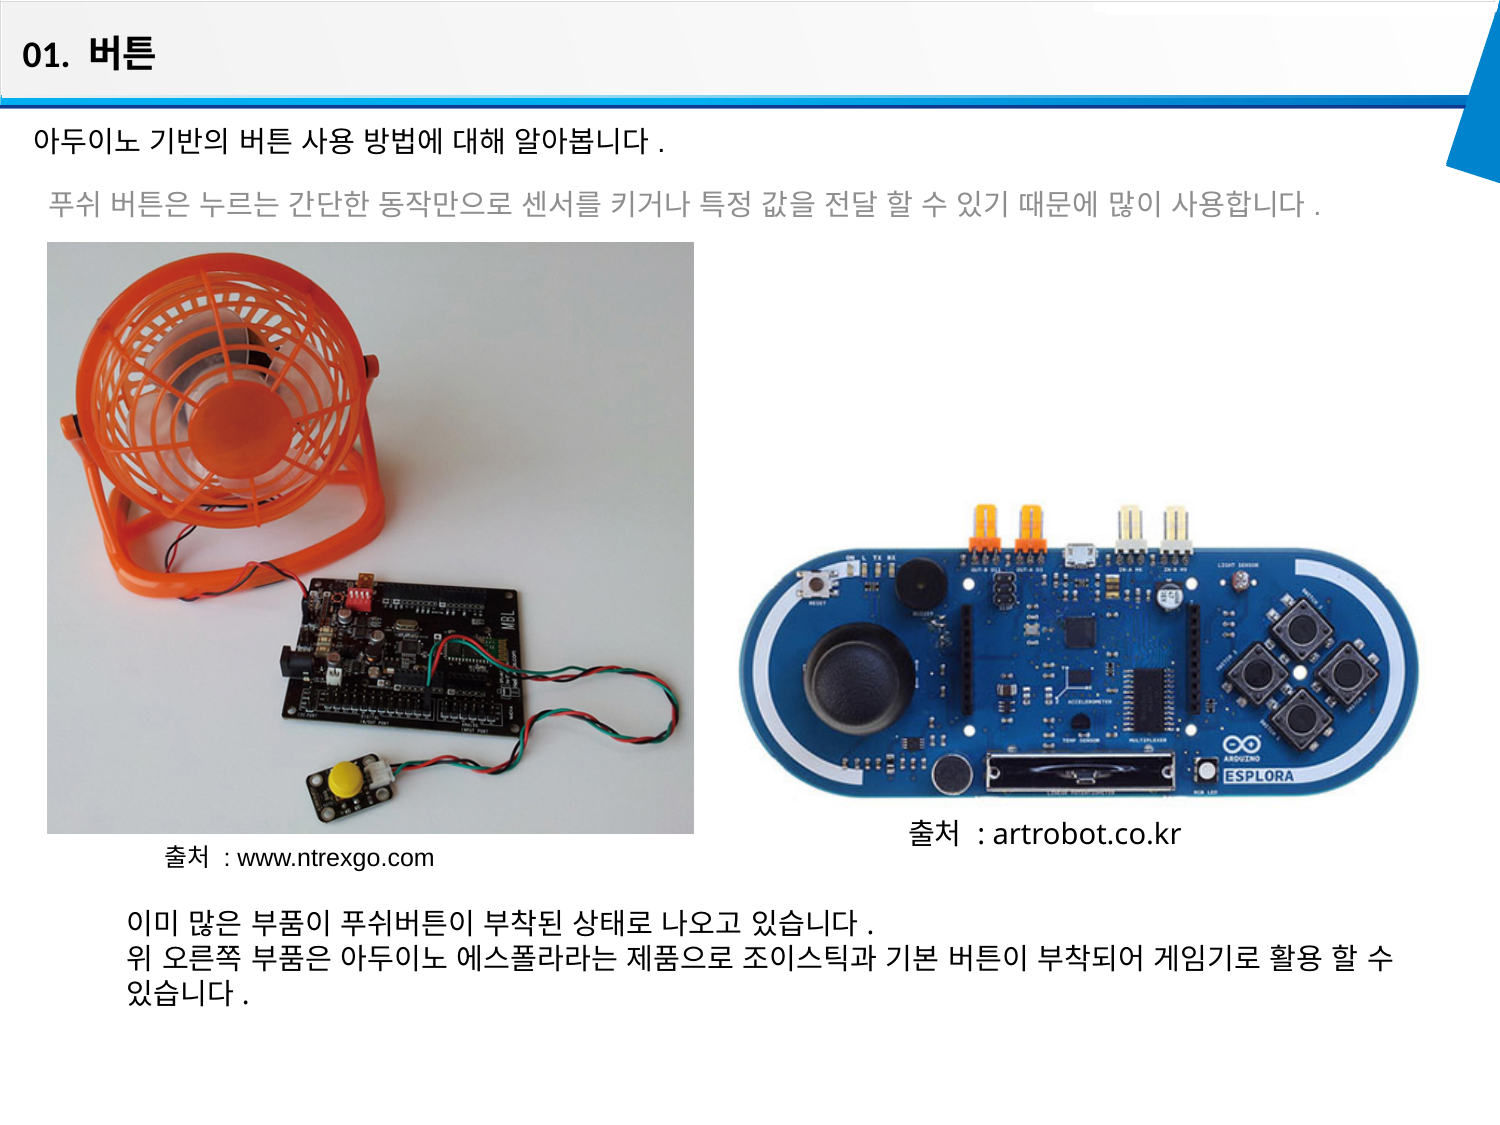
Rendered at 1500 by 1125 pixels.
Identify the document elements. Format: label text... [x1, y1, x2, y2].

picture [714, 499, 1426, 819]
picture [47, 242, 694, 834]
text_box 아두이노 기반의 버튼 사용 방법에 대해 알아봅니다. [33, 123, 1426, 159]
text_box 출처 : artrobot.co.kr [893, 819, 1197, 858]
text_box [1446, 1, 1500, 184]
text_box 이미 많은 부품이 푸쉬버튼이 부착된 상태로 나오고 있습니다. 위 오른쪽 부품은 아두이노 에스폴라라는 제품으로 조이스틱과 기본 버튼이 부착되어 게임기로 활용 할 수 있습니다. [112, 898, 1500, 1018]
text_box 01. 버튼 [8, 22, 172, 83]
text_box 푸쉬 버튼은 누르는 간단한 동작만으로 센서를 키거나 특정 값을 전달 할 수 있기 때문에 많이 사용합니다. [33, 179, 1450, 229]
text_box 출처 : www.ntrexgo.com [149, 834, 451, 879]
